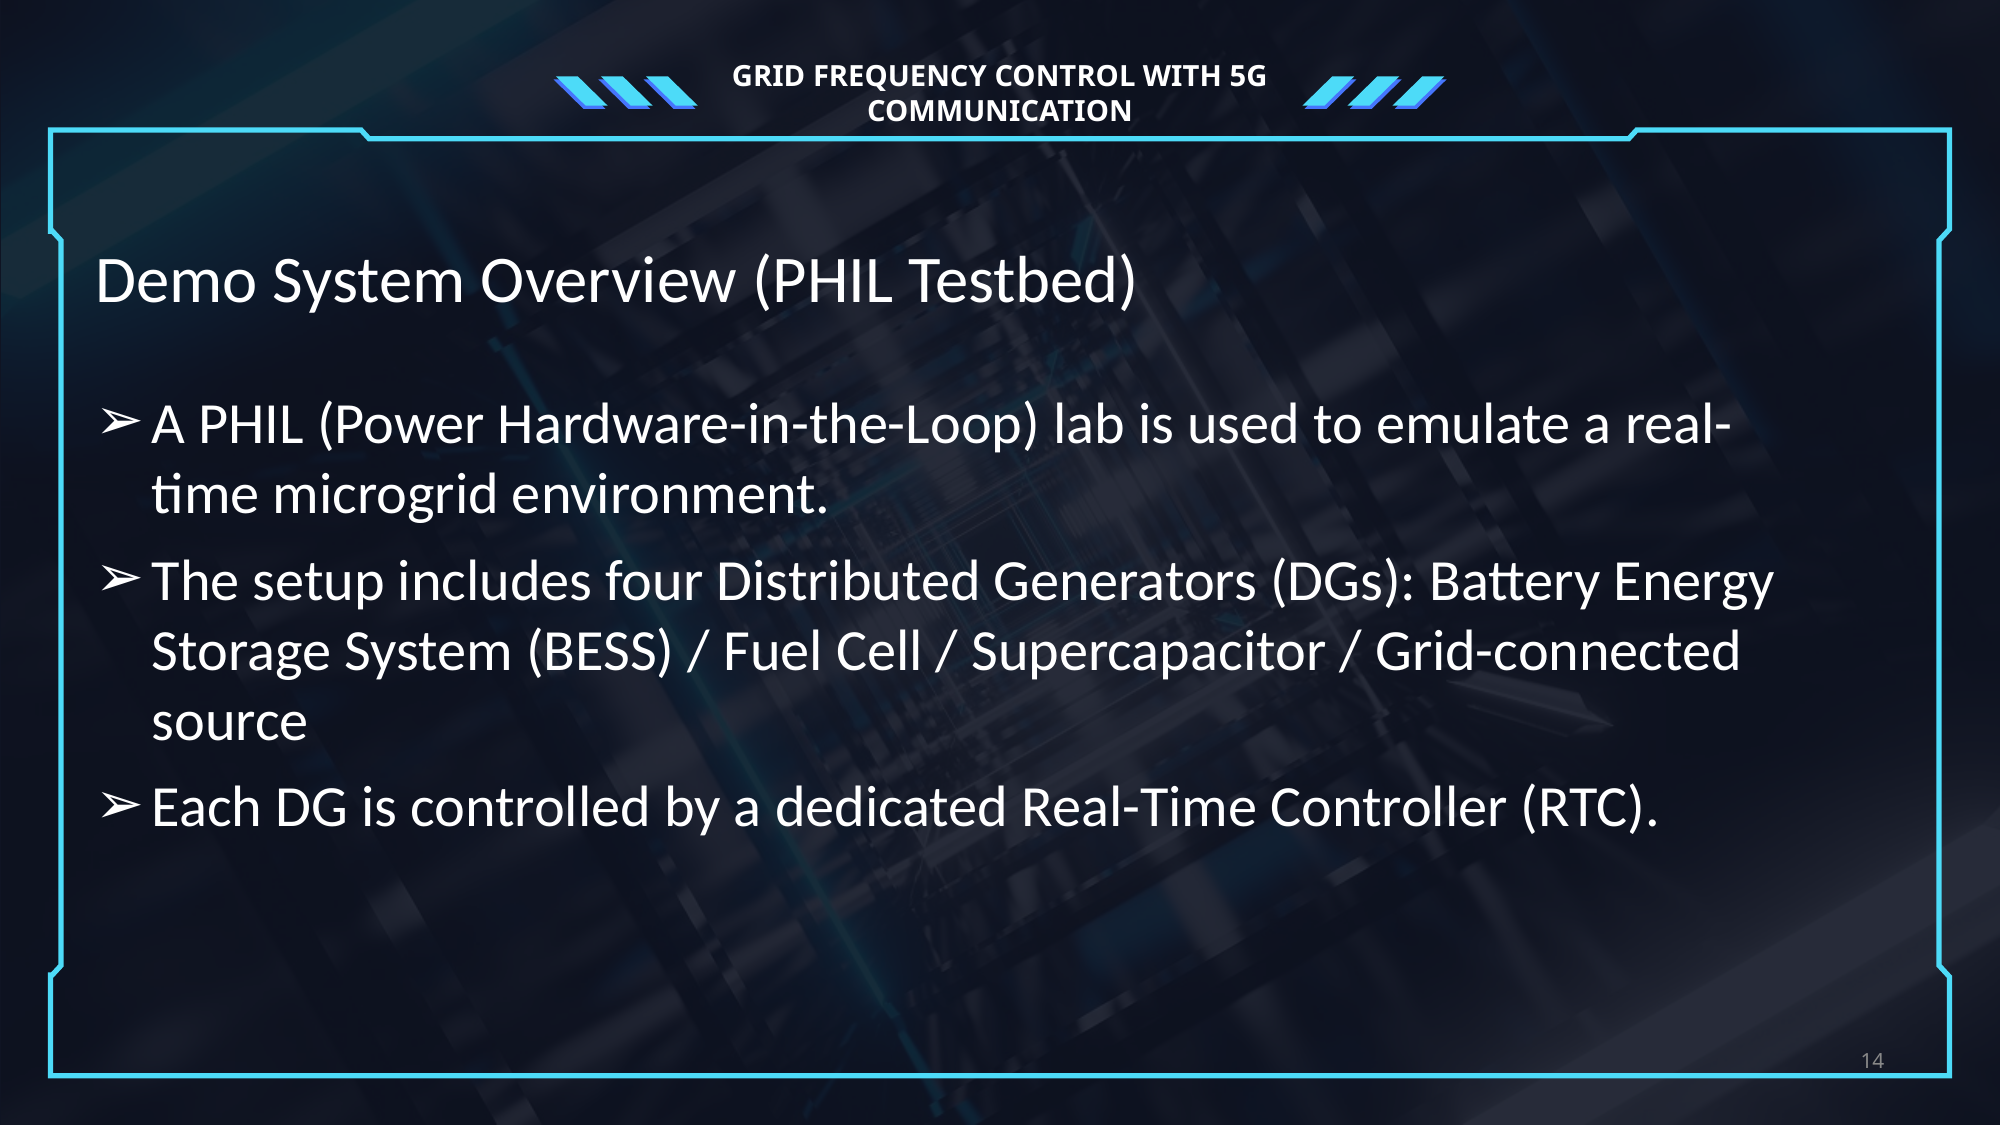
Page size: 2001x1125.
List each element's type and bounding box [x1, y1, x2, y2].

text_box [553, 76, 698, 109]
text_box [1302, 76, 1447, 109]
picture [1, 0, 2000, 1125]
